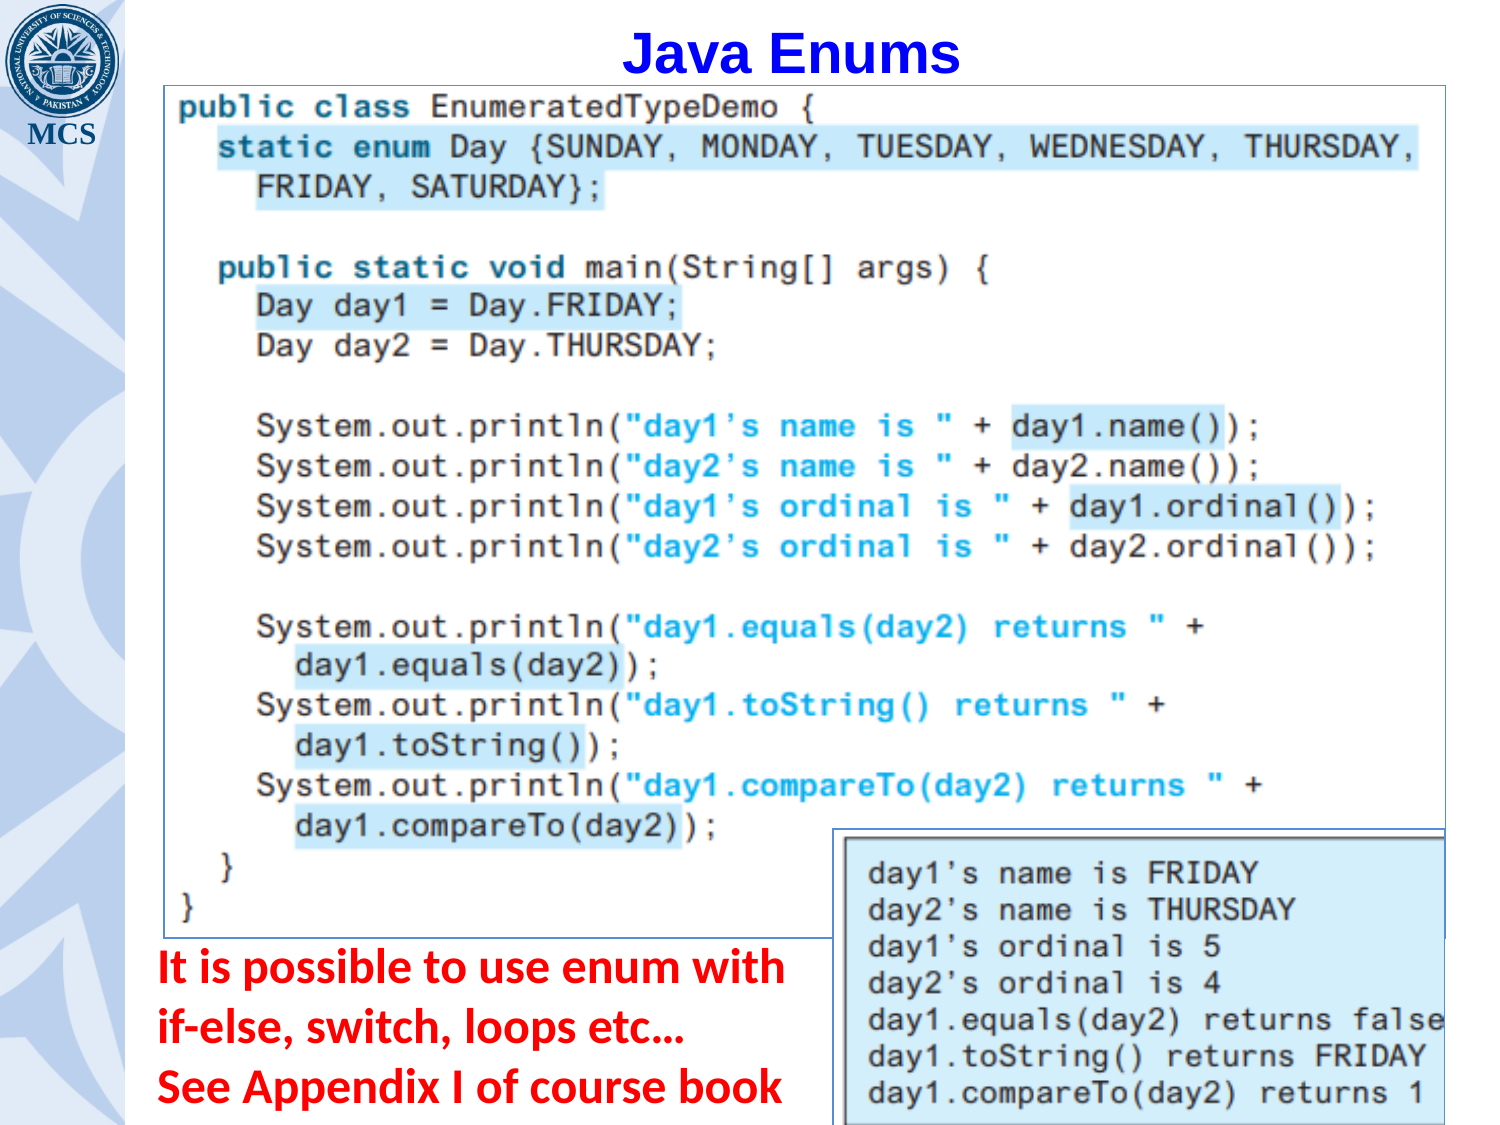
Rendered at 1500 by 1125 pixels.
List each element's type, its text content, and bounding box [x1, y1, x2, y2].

picture [0, 0, 125, 1125]
picture [164, 86, 1445, 1125]
title Java Enums [125, 0, 1460, 101]
text_box It is possible to use enum with if-else, switch, loops etc… See Appendix I of course book [142, 926, 813, 1122]
